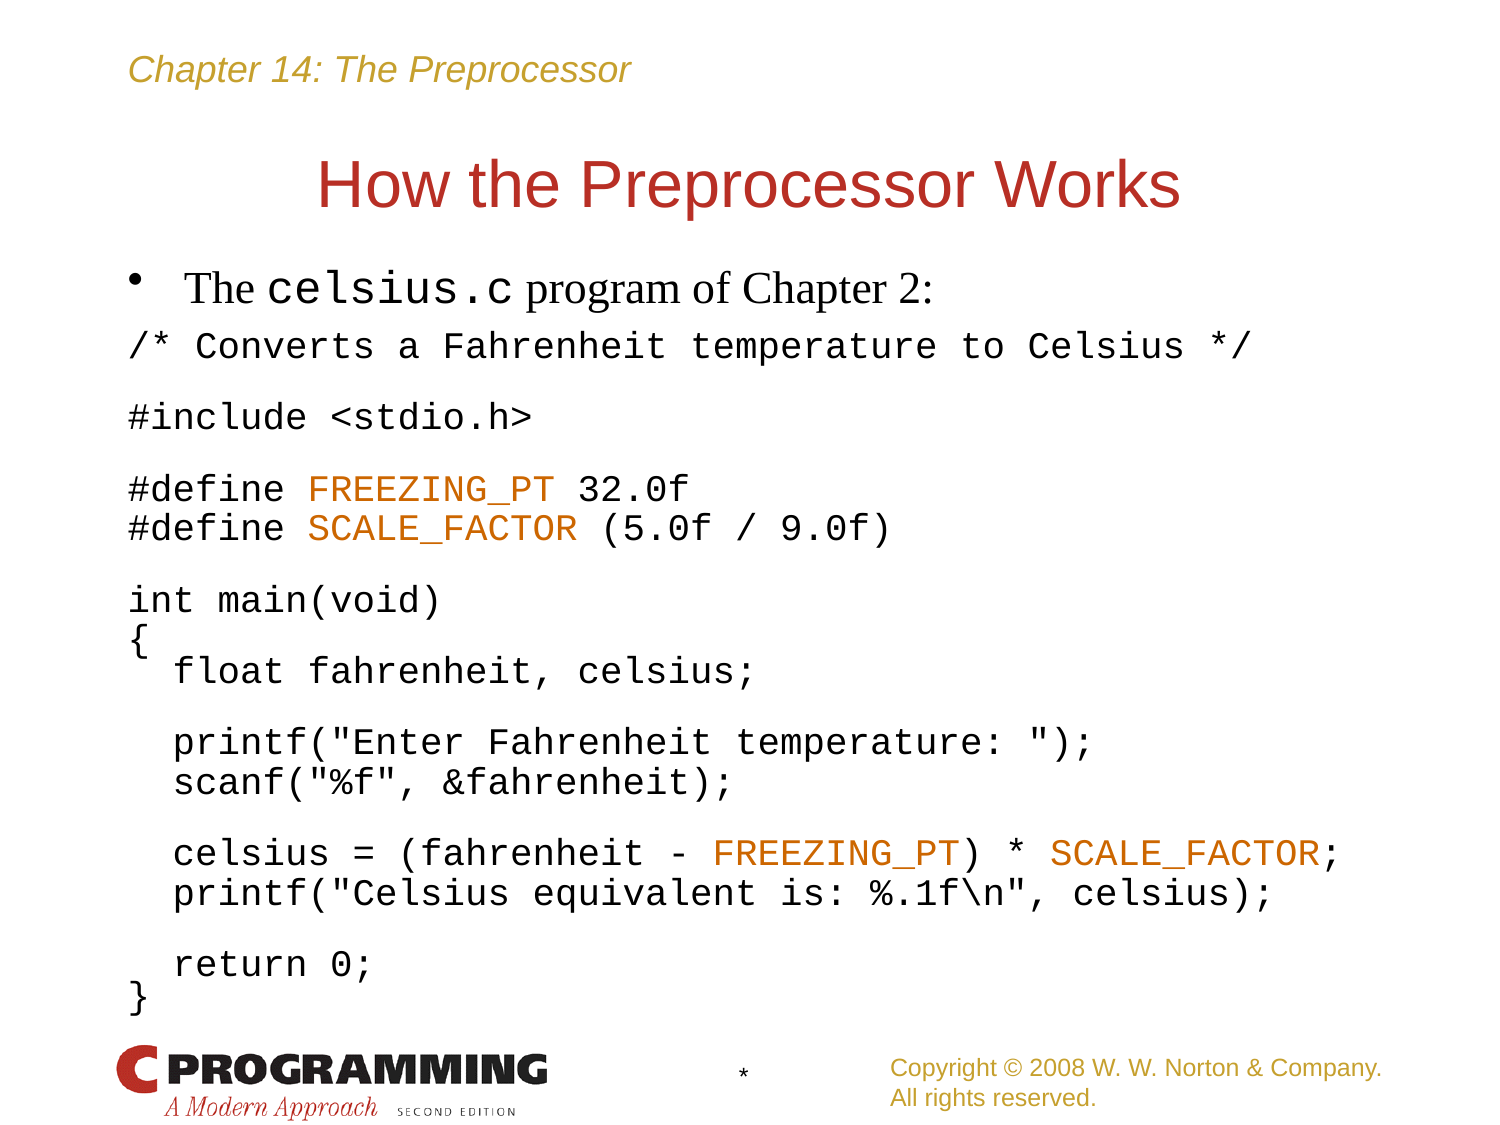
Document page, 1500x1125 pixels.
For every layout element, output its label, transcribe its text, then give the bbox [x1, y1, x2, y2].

text_box * [687, 1050, 800, 1100]
picture [112, 1041, 550, 1123]
list The celsius.c program of Chapter 2: /* Converts a Fahrenheit temperature to Celsius */ #include <stdio.h> #define FREEZING_PT 32.0f #define SCALE_FACTOR (5.0f / 9.0f) int main(void) { float fahrenheit, celsius; printf("Enter Fahrenheit temperature: "); scanf("%f", &fahrenheit); celsius = (fahrenheit - FREEZING_PT) * SCALE_FACTOR; printf("Celsius equivalent is: %.1f\n", celsius); return 0; } [112, 249, 1388, 1038]
title How the Preprocessor Works [112, 125, 1388, 238]
text_box Copyright © 2008 W. W. Norton & Company. All rights reserved. [874, 1043, 1388, 1119]
